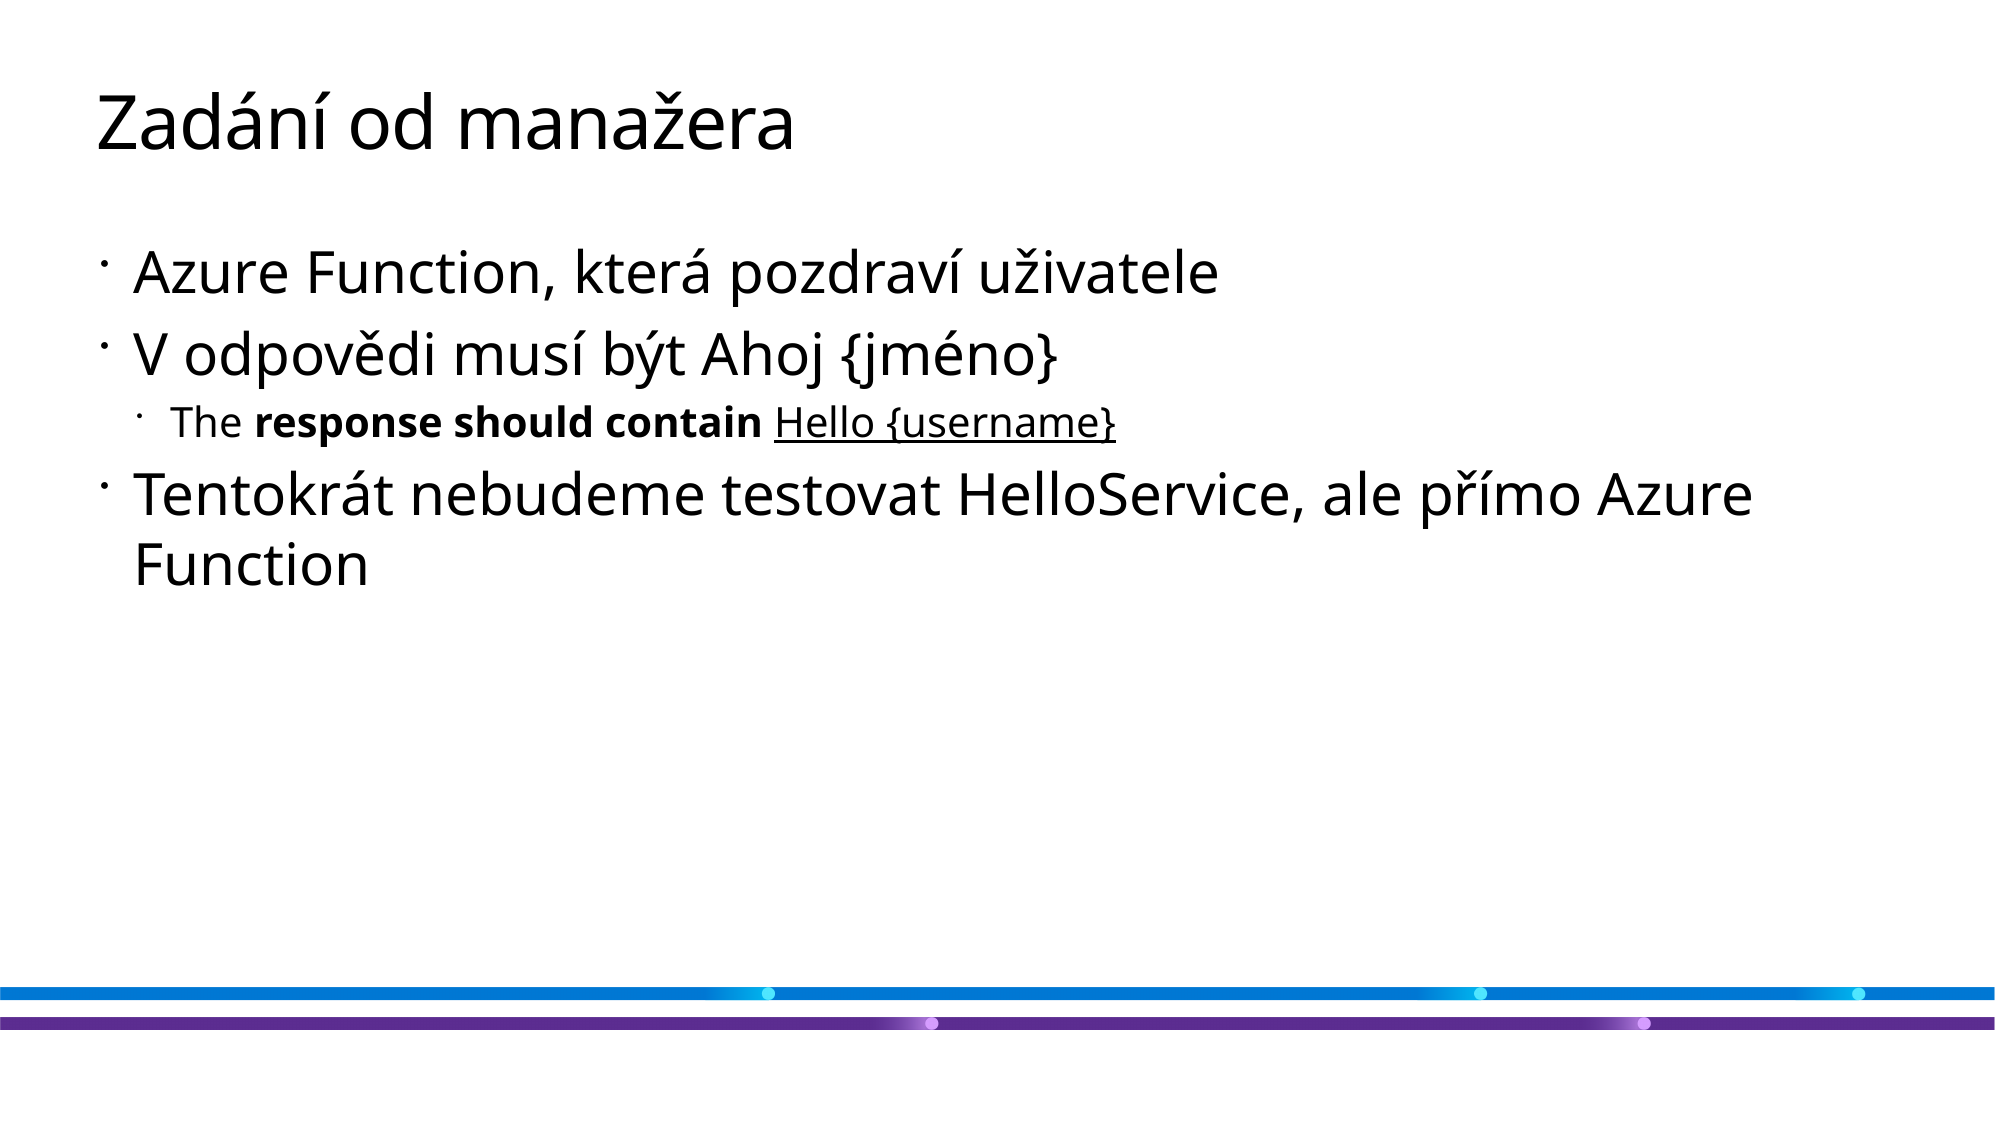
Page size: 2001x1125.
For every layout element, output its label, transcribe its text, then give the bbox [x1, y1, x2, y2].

list Azure Function, která pozdraví uživatele V odpovědi musí být Ahoj {jméno} The response should contain Hello {username} Tentokrát nebudeme testovat HelloService, ale přímo Azure Function [95, 235, 1904, 537]
picture [0, 987, 2000, 1030]
title Zadání od manažera [96, 75, 1904, 166]
